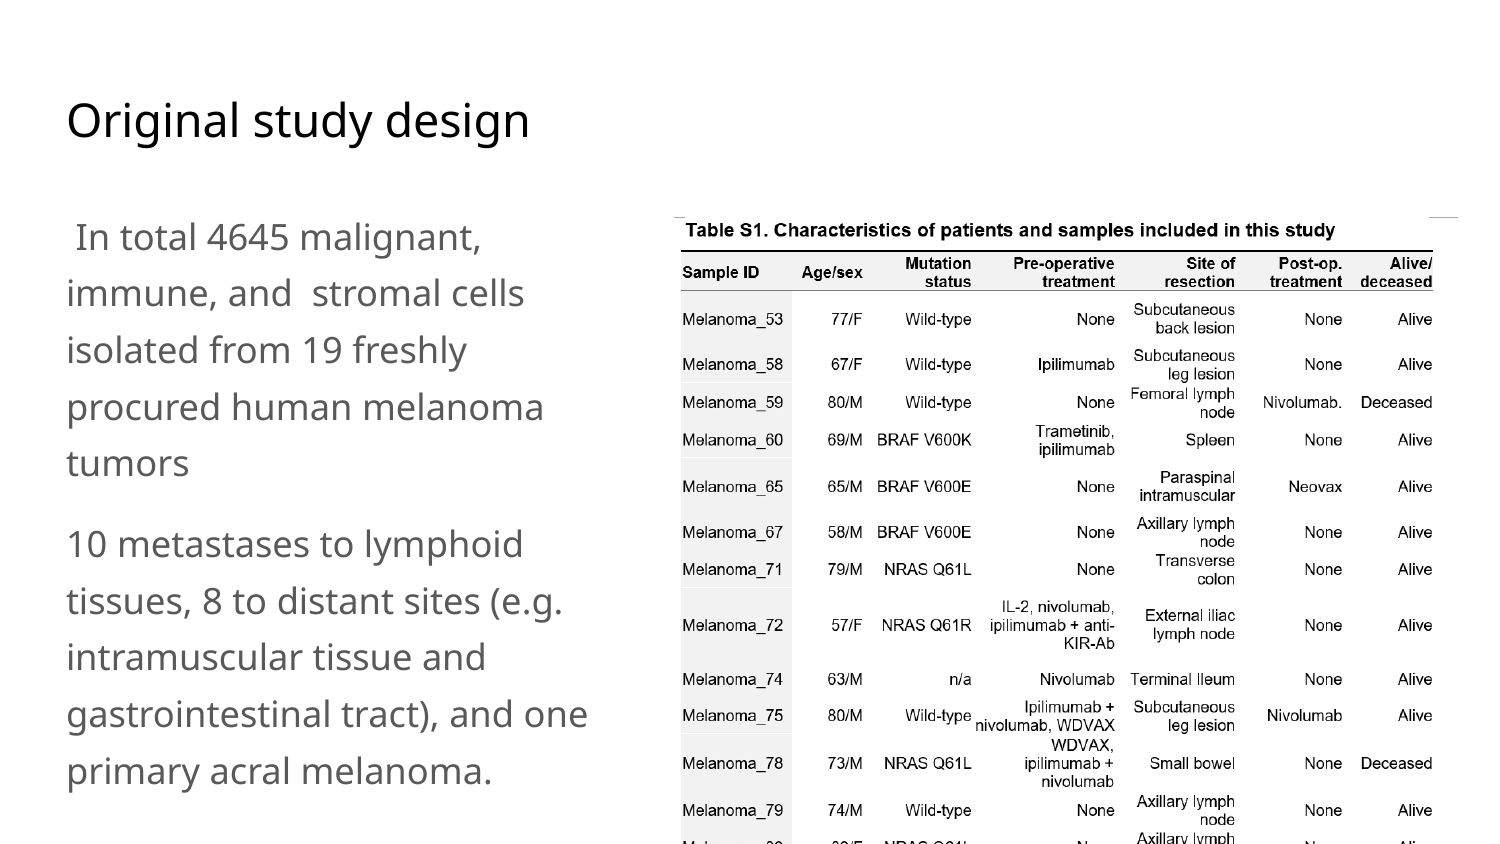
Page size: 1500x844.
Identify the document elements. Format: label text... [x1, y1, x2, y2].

title Original study design [51, 72, 1449, 167]
picture [674, 217, 1466, 844]
list In total 4645 malignant, immune, and stromal cells isolated from 19 freshly procured human melanoma tumors 10 metastases to lymphoid tissues, 8 to distant sites (e.g. intramuscular tissue and gastrointestinal tract), and one primary acral melanoma. [51, 189, 645, 816]
